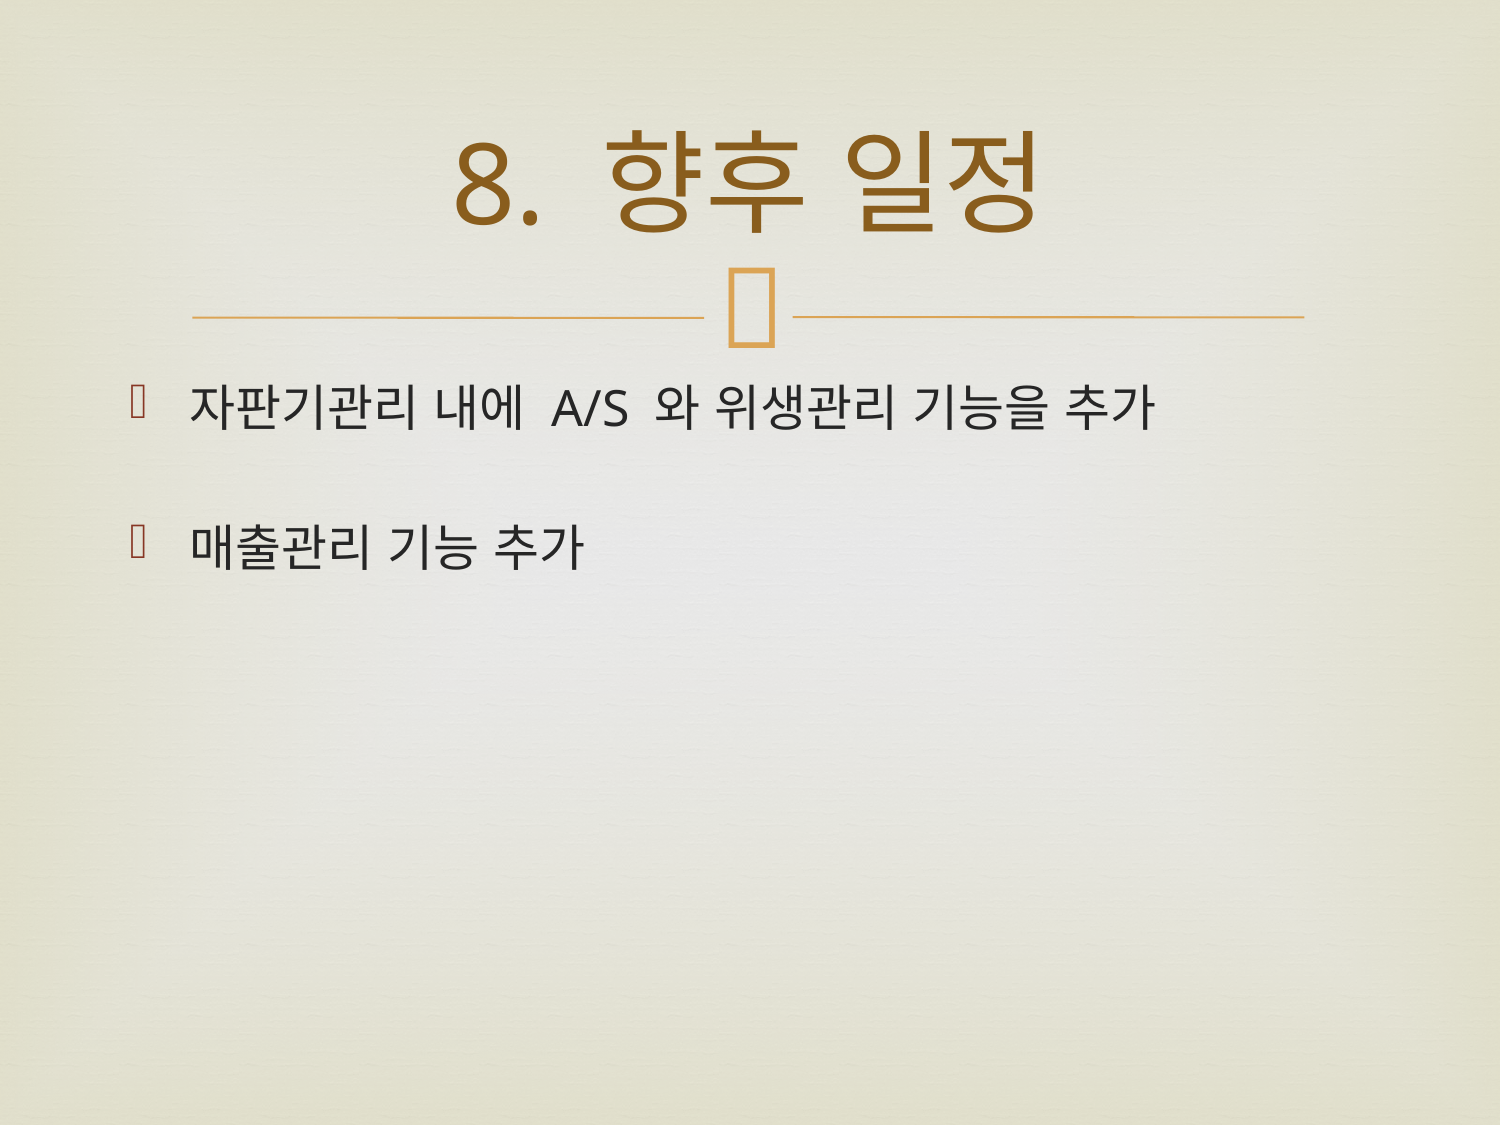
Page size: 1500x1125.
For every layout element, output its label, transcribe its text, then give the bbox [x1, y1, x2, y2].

list 자판기관리 내에 A/S 와 위생관리 기능을 추가 매출관리 기능 추가 [114, 368, 1386, 1005]
title 8. 향후 일정 [112, 93, 1386, 267]
